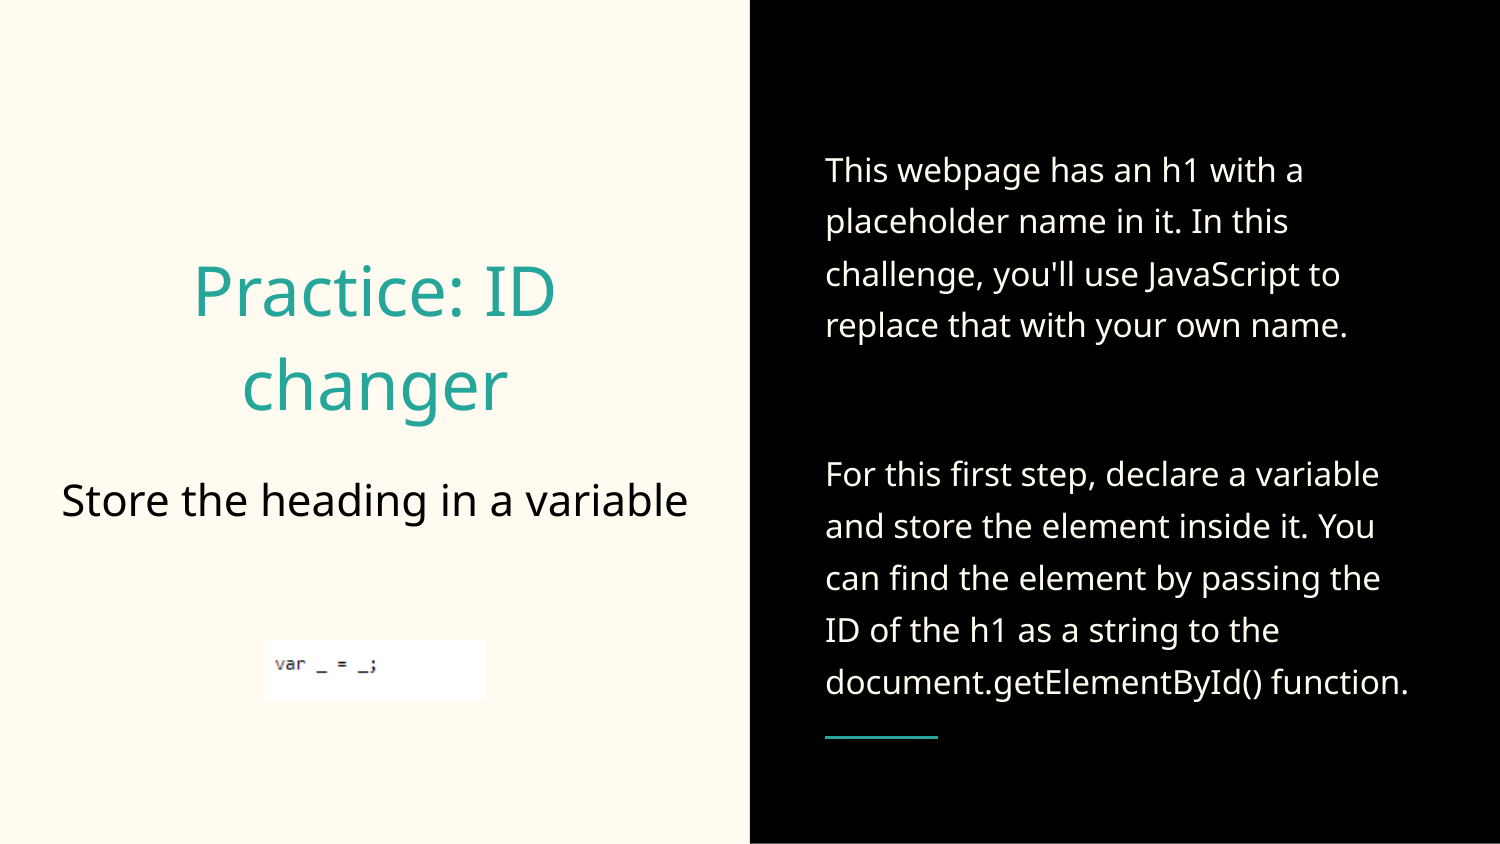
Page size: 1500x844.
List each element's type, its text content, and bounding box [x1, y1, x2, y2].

subtitle Store the heading in a variable [43, 454, 708, 675]
list This webpage has an h1 with a placeholder name in it. In this challenge, you'll use JavaScript to replace that with your own name. For this first step, declare a variable and store the element inside it. You can find the element by passing the ID of the h1 as a string to the document.getElementById() function. [810, 118, 1440, 725]
title Practice: ID changer [43, 226, 708, 446]
picture [264, 640, 486, 701]
